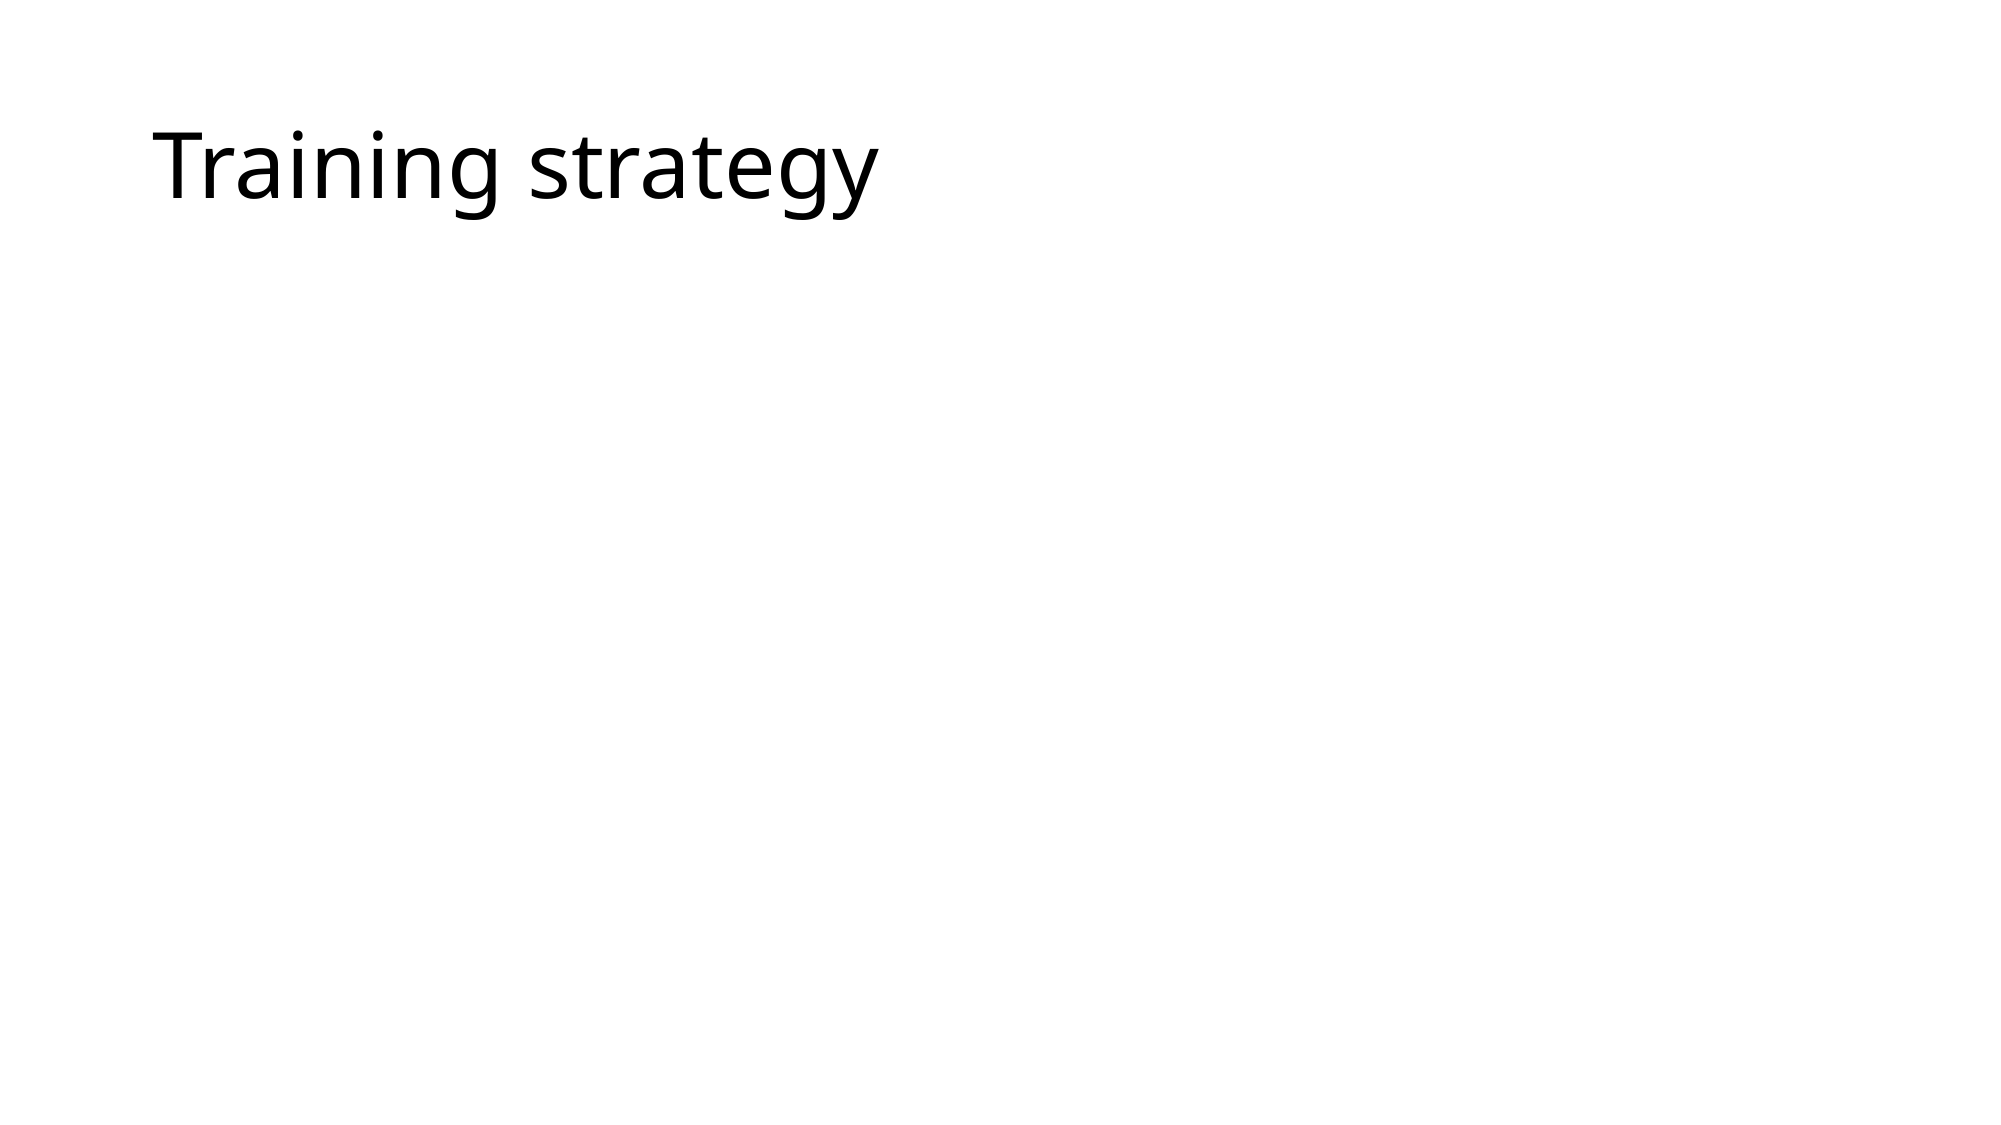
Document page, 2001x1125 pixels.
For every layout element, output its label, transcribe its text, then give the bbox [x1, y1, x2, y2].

title Training strategy [137, 59, 1863, 278]
